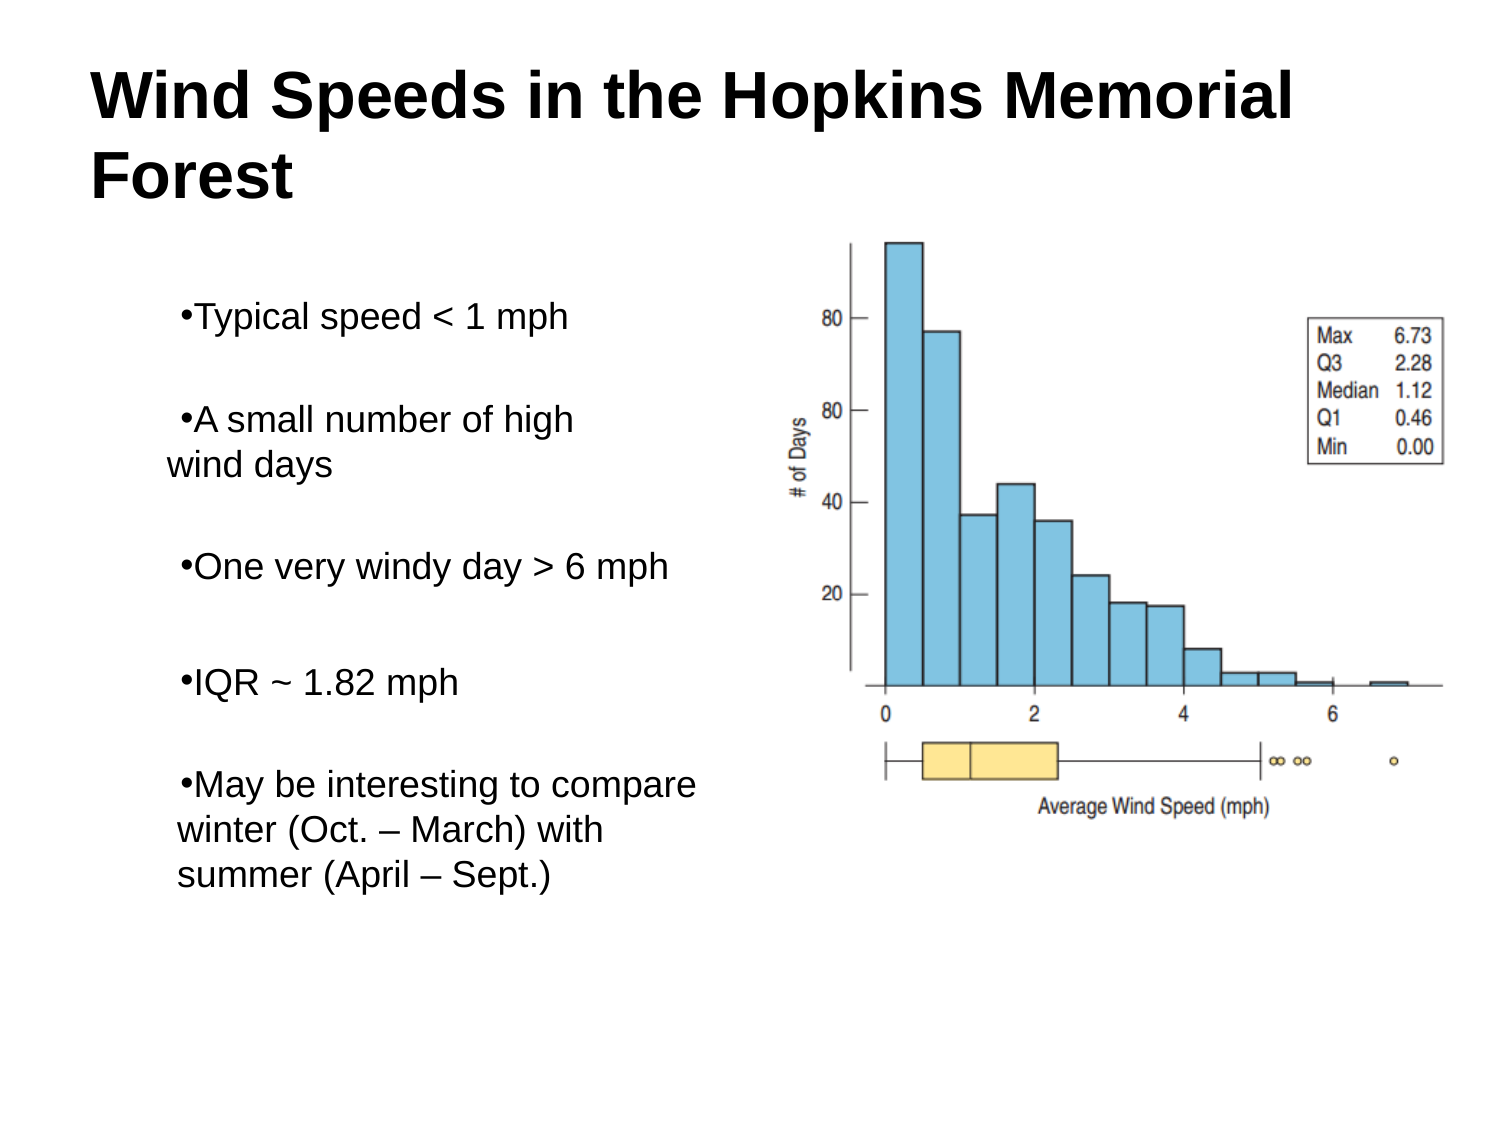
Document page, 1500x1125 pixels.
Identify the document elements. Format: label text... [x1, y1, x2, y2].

title Wind Speeds in the Hopkins Memorial Forest [75, 39, 1425, 227]
list Typical speed < 1 mph A small number of high wind days One very windy day > 6 mph IQR ~ 1.82 mph May be interesting to compare winter (Oct. – March) with summer (April – Sept.) [59, 277, 827, 963]
picture [782, 235, 1450, 827]
